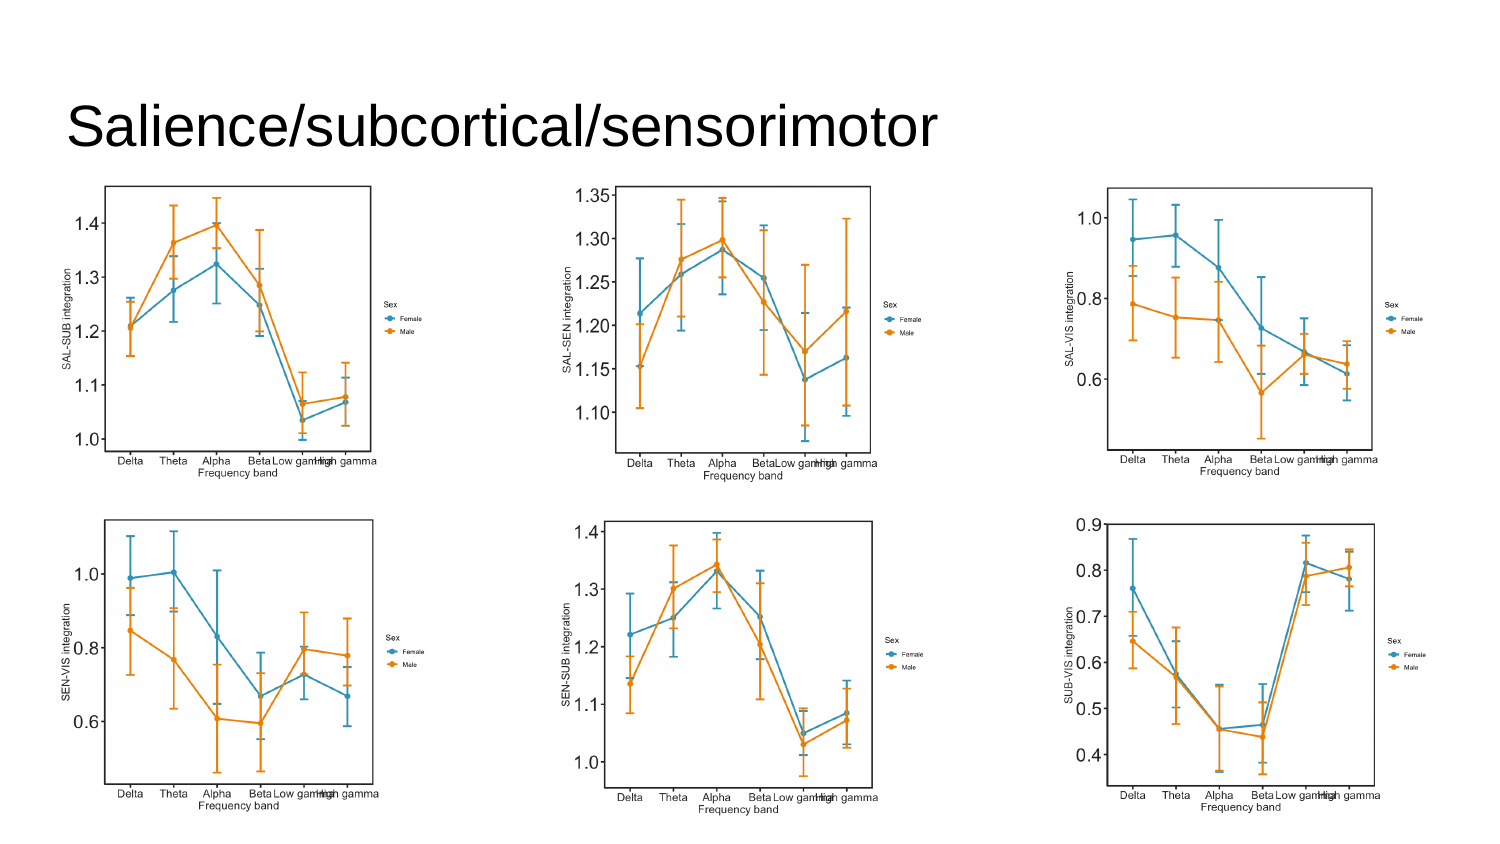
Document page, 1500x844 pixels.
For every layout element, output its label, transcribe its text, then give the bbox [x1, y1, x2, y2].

picture [551, 516, 928, 818]
picture [1052, 182, 1428, 483]
picture [551, 182, 928, 483]
picture [1052, 516, 1428, 818]
picture [50, 182, 427, 483]
title Salience/subcortical/sensorimotor [51, 72, 1449, 167]
picture [50, 516, 427, 818]
